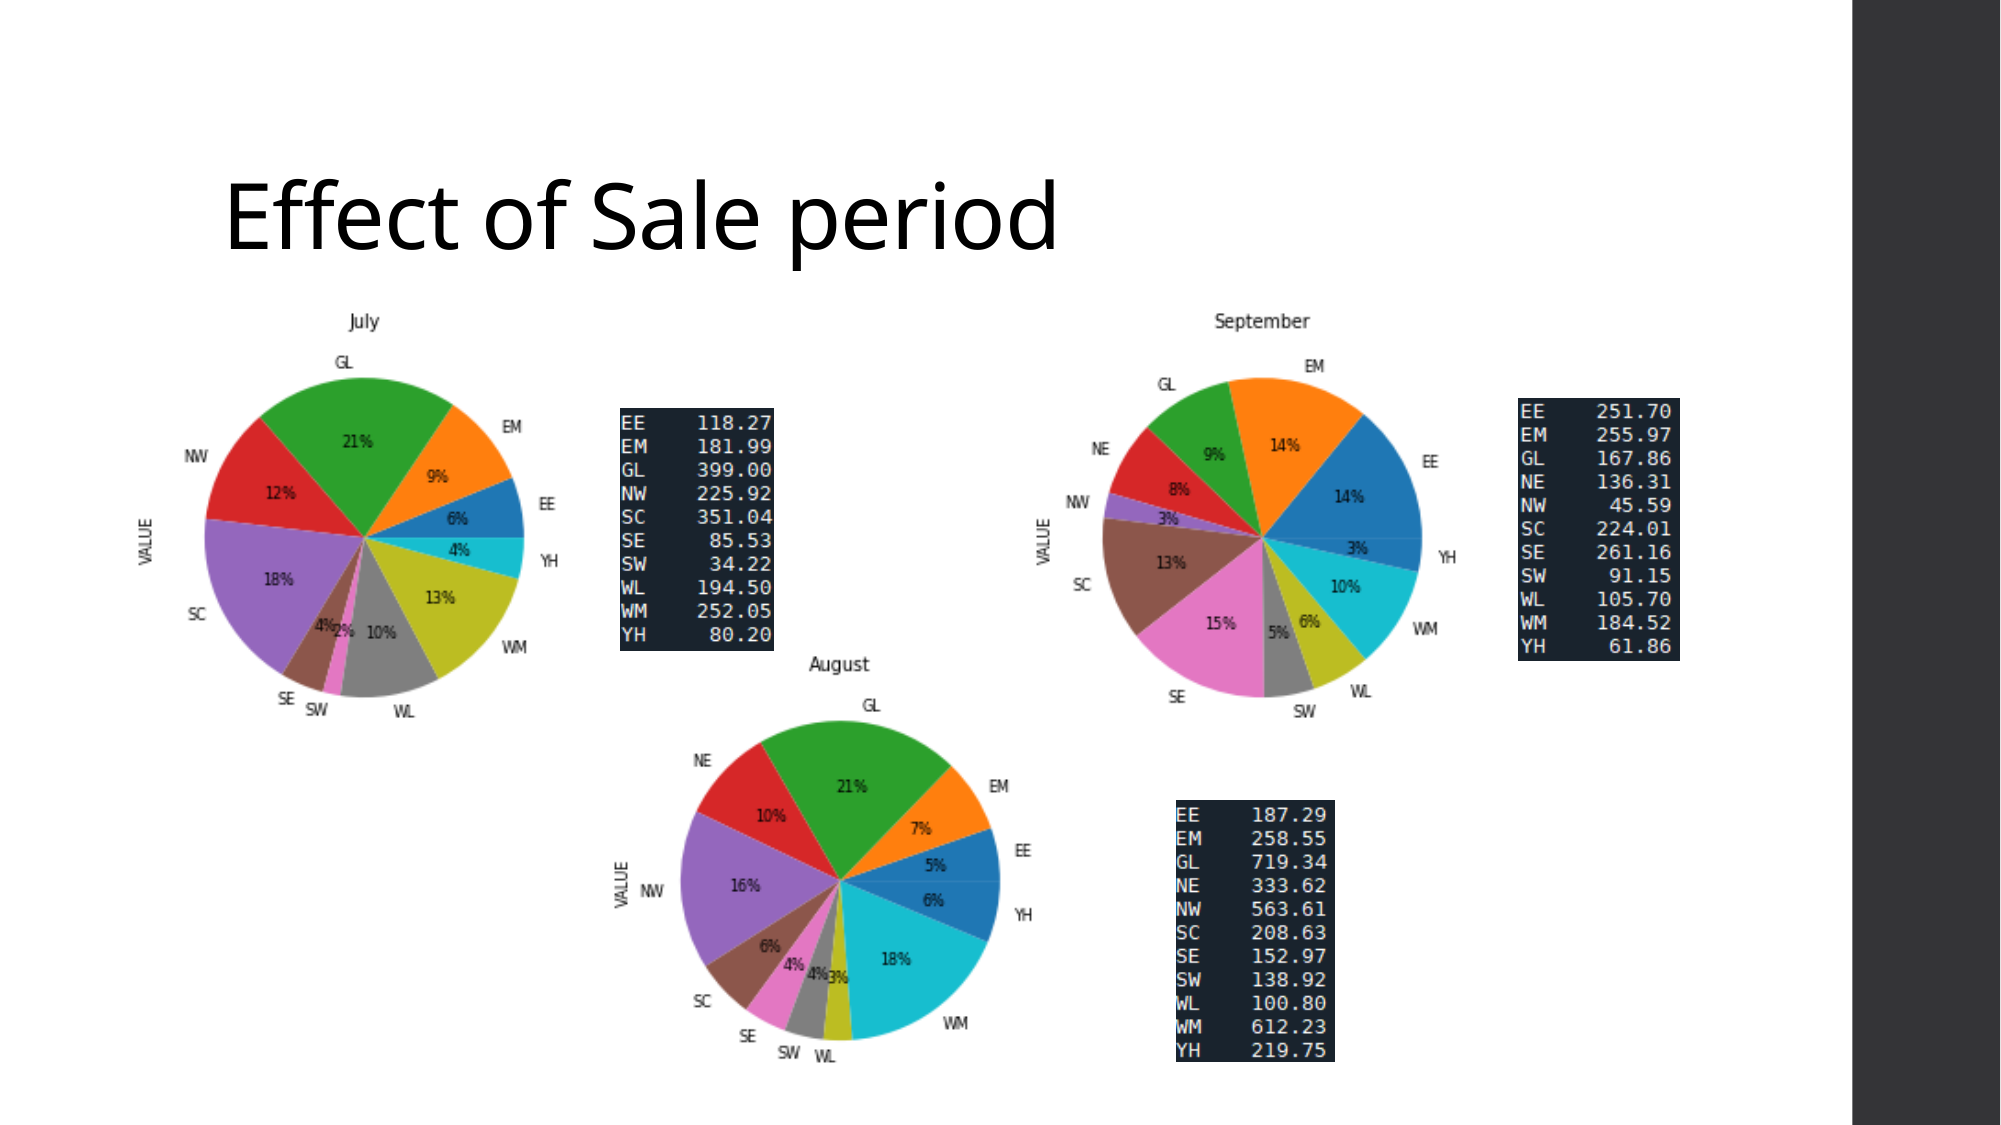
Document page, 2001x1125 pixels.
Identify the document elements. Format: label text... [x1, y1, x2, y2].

picture [1518, 398, 1680, 662]
picture [603, 301, 1474, 1095]
picture [1176, 800, 1335, 1062]
title Effect of Sale period [206, 60, 1797, 278]
picture [127, 301, 576, 751]
